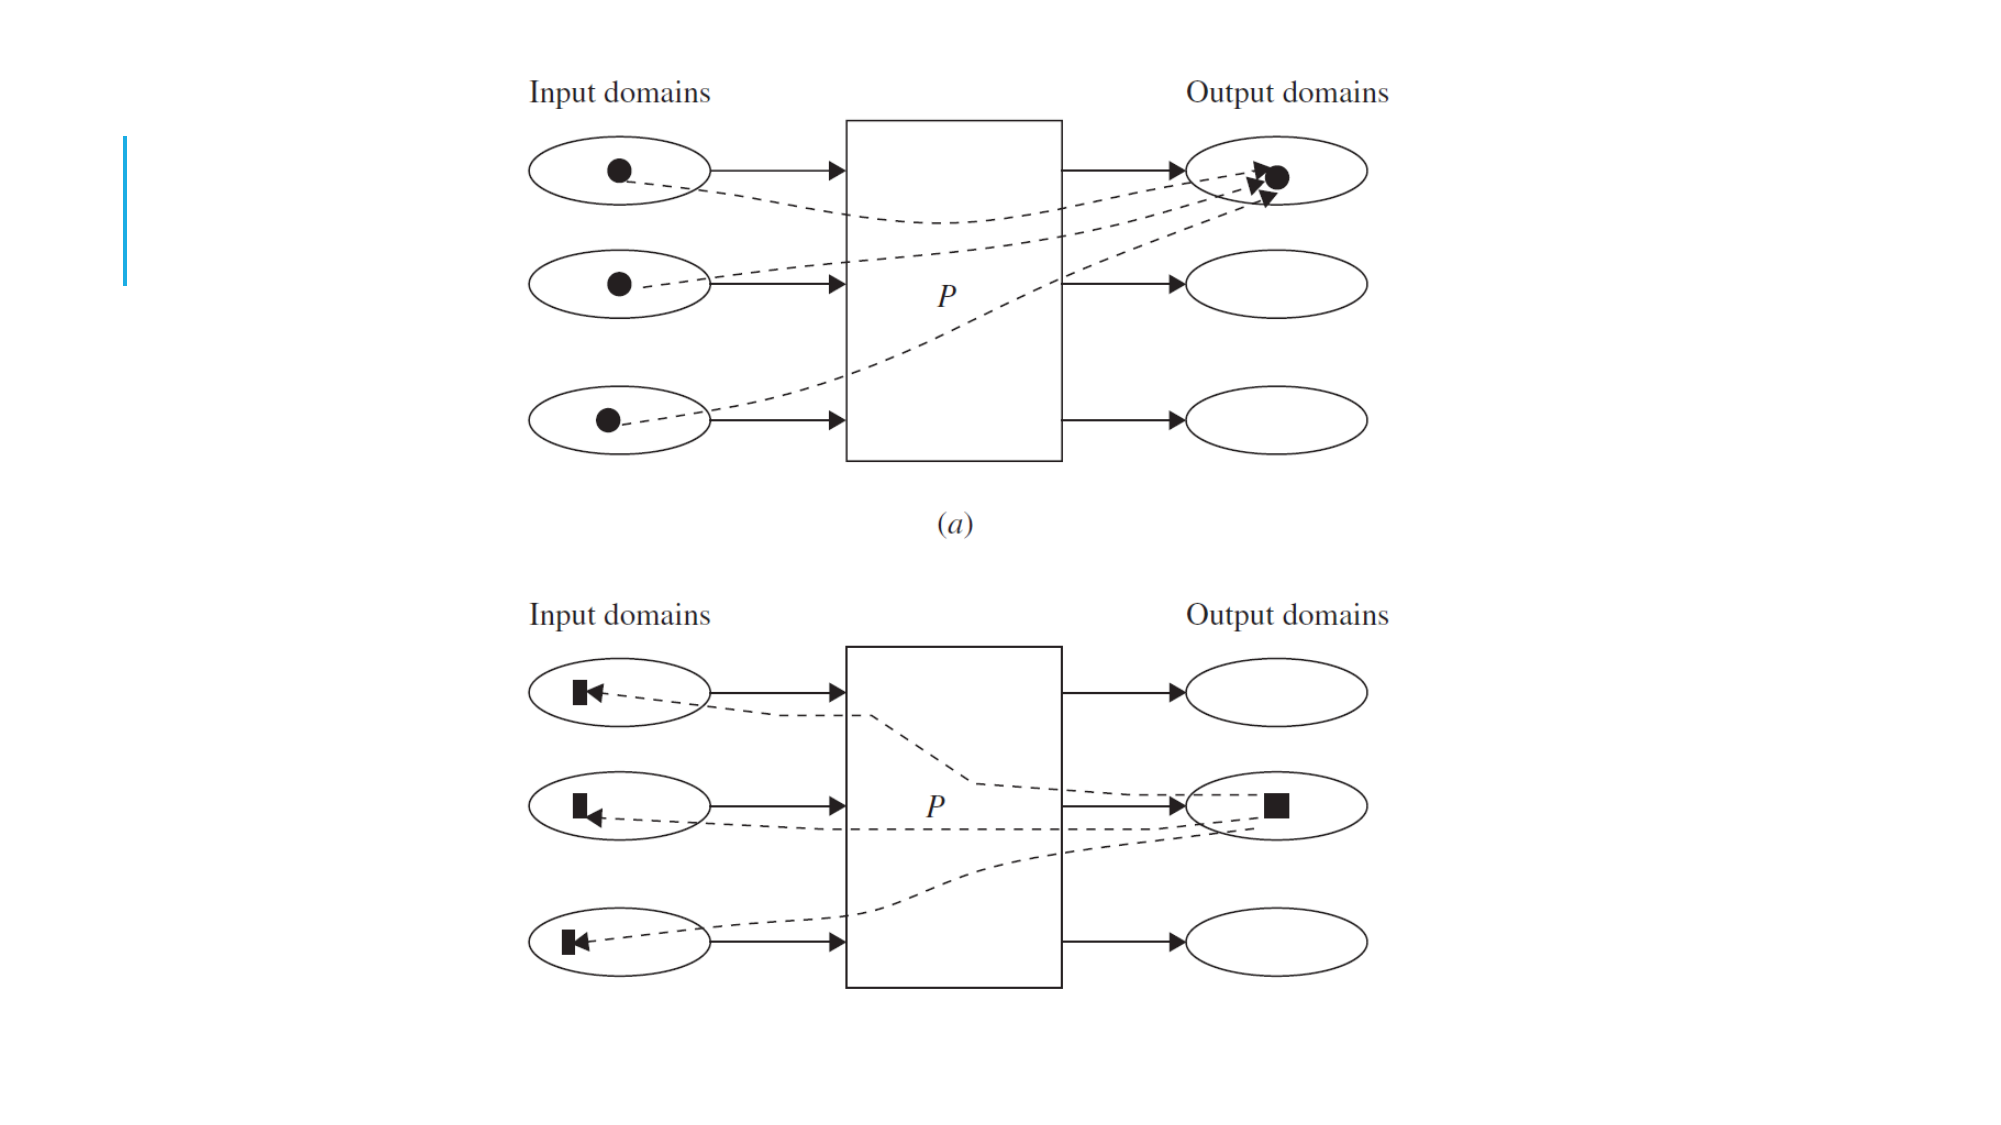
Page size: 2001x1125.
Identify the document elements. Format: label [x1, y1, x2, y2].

picture [473, 76, 1475, 1001]
